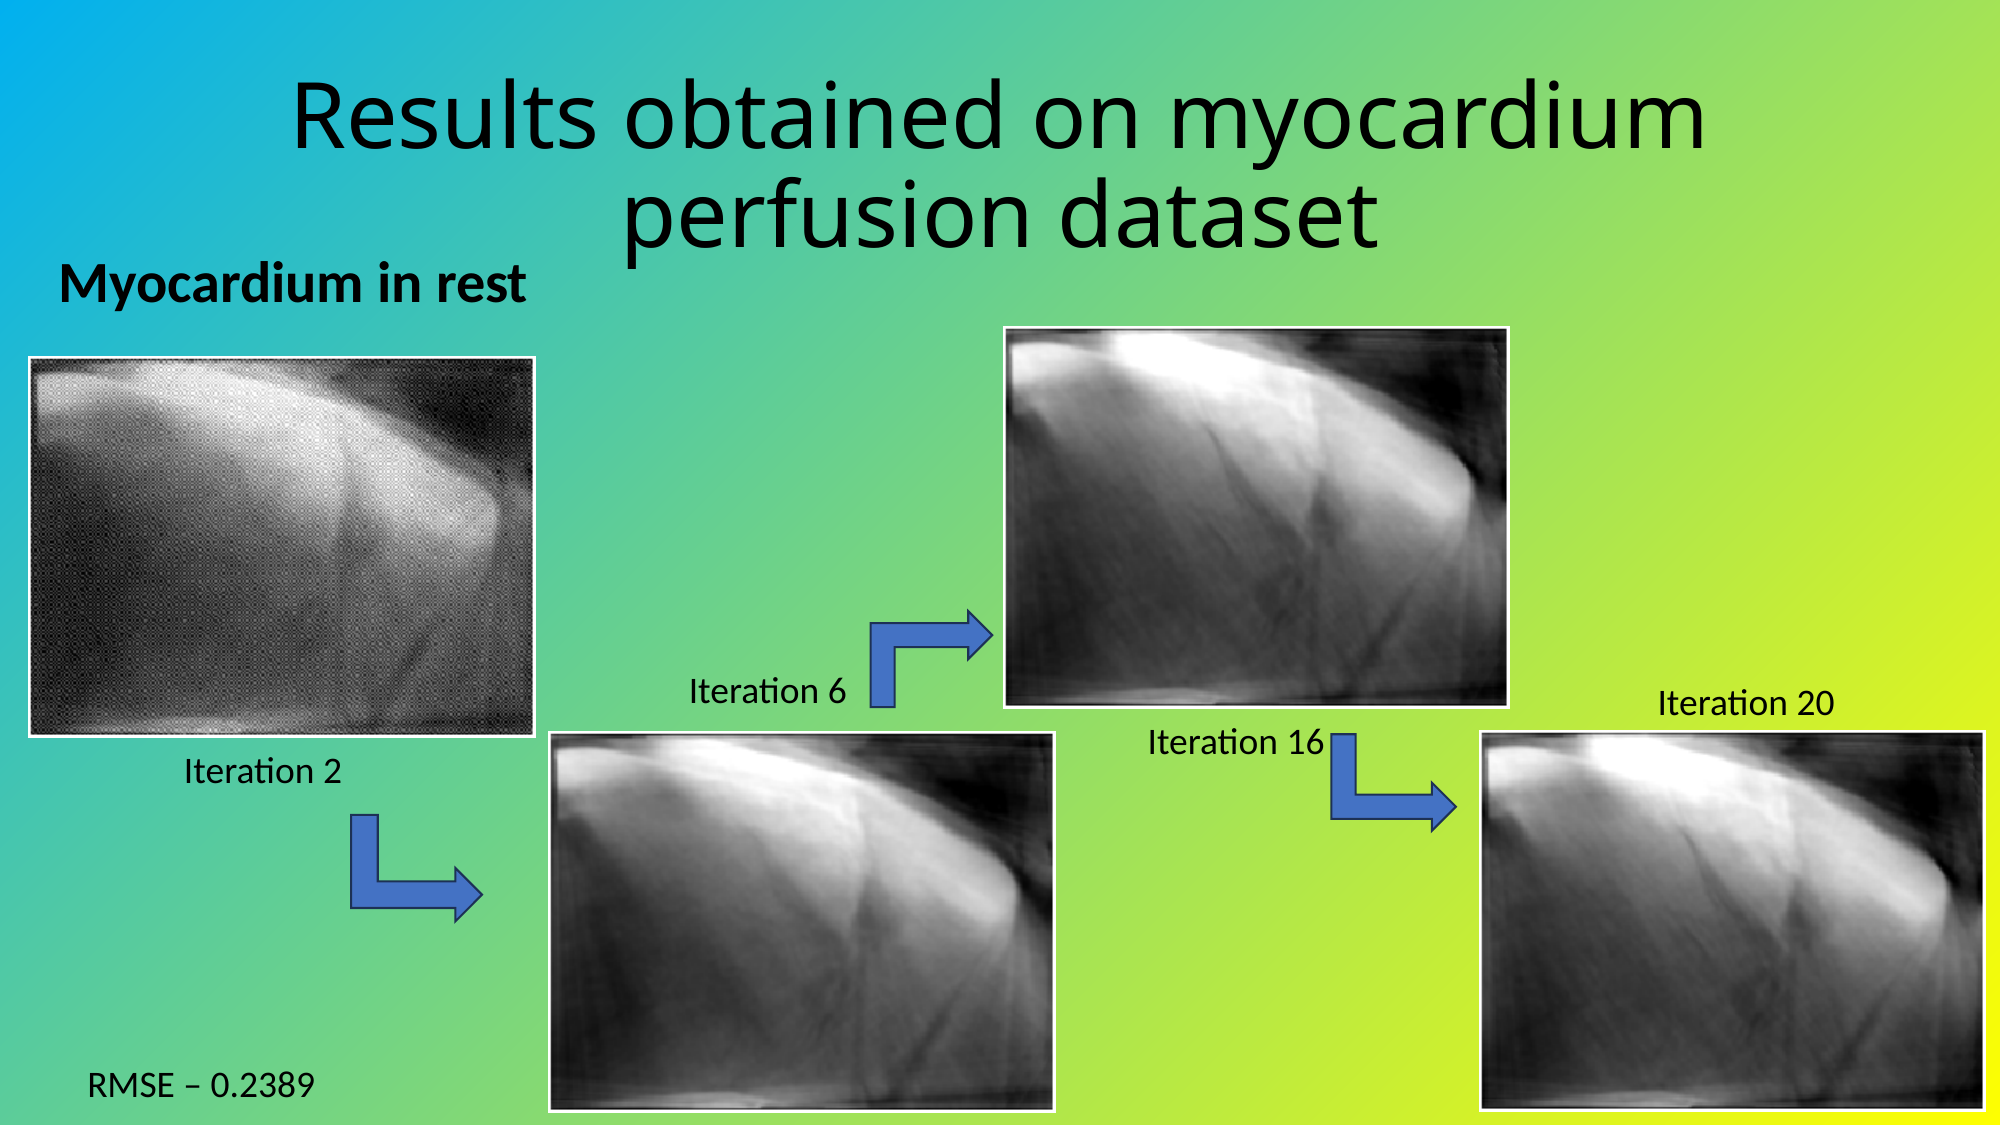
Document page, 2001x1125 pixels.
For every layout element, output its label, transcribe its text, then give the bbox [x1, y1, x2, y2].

picture [28, 356, 536, 738]
text_box Iteration 6 [674, 659, 863, 719]
title Results obtained on myocardium perfusion dataset [137, 59, 1863, 278]
picture [1479, 730, 1986, 1112]
text_box Iteration 20 [1642, 671, 1850, 730]
text_box Iteration 16 [1132, 709, 1340, 770]
text_box [350, 813, 484, 924]
text_box Iteration 2 [169, 738, 358, 799]
text_box [869, 608, 994, 709]
picture [1003, 326, 1510, 709]
picture [548, 731, 1056, 1113]
text_box RMSE – 0.2389 [72, 1052, 331, 1113]
text_box Myocardium in rest [43, 236, 544, 322]
text_box [1330, 733, 1458, 834]
